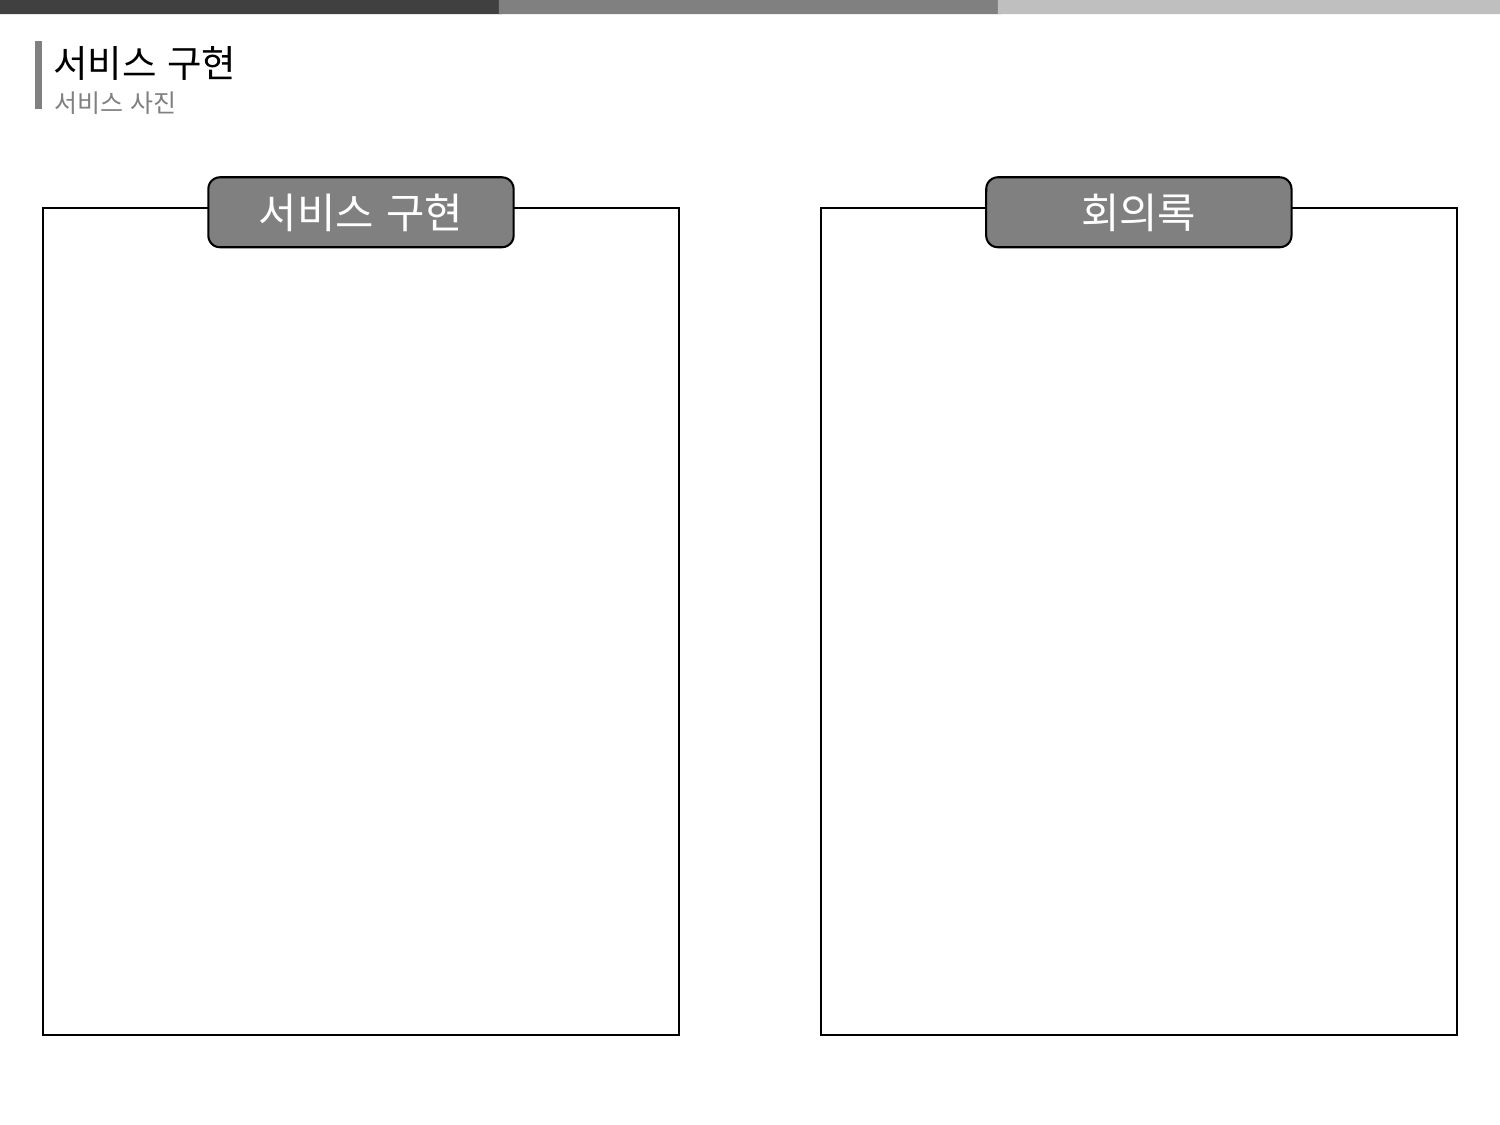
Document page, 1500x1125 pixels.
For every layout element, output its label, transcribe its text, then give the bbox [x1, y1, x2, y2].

text_box [498, 0, 997, 15]
text_box [997, 0, 1500, 15]
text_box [820, 177, 1457, 1035]
text_box [0, 0, 498, 15]
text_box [42, 177, 680, 1035]
text_box 서비스 사진 [39, 80, 630, 126]
text_box 서비스 구현 [38, 32, 676, 93]
